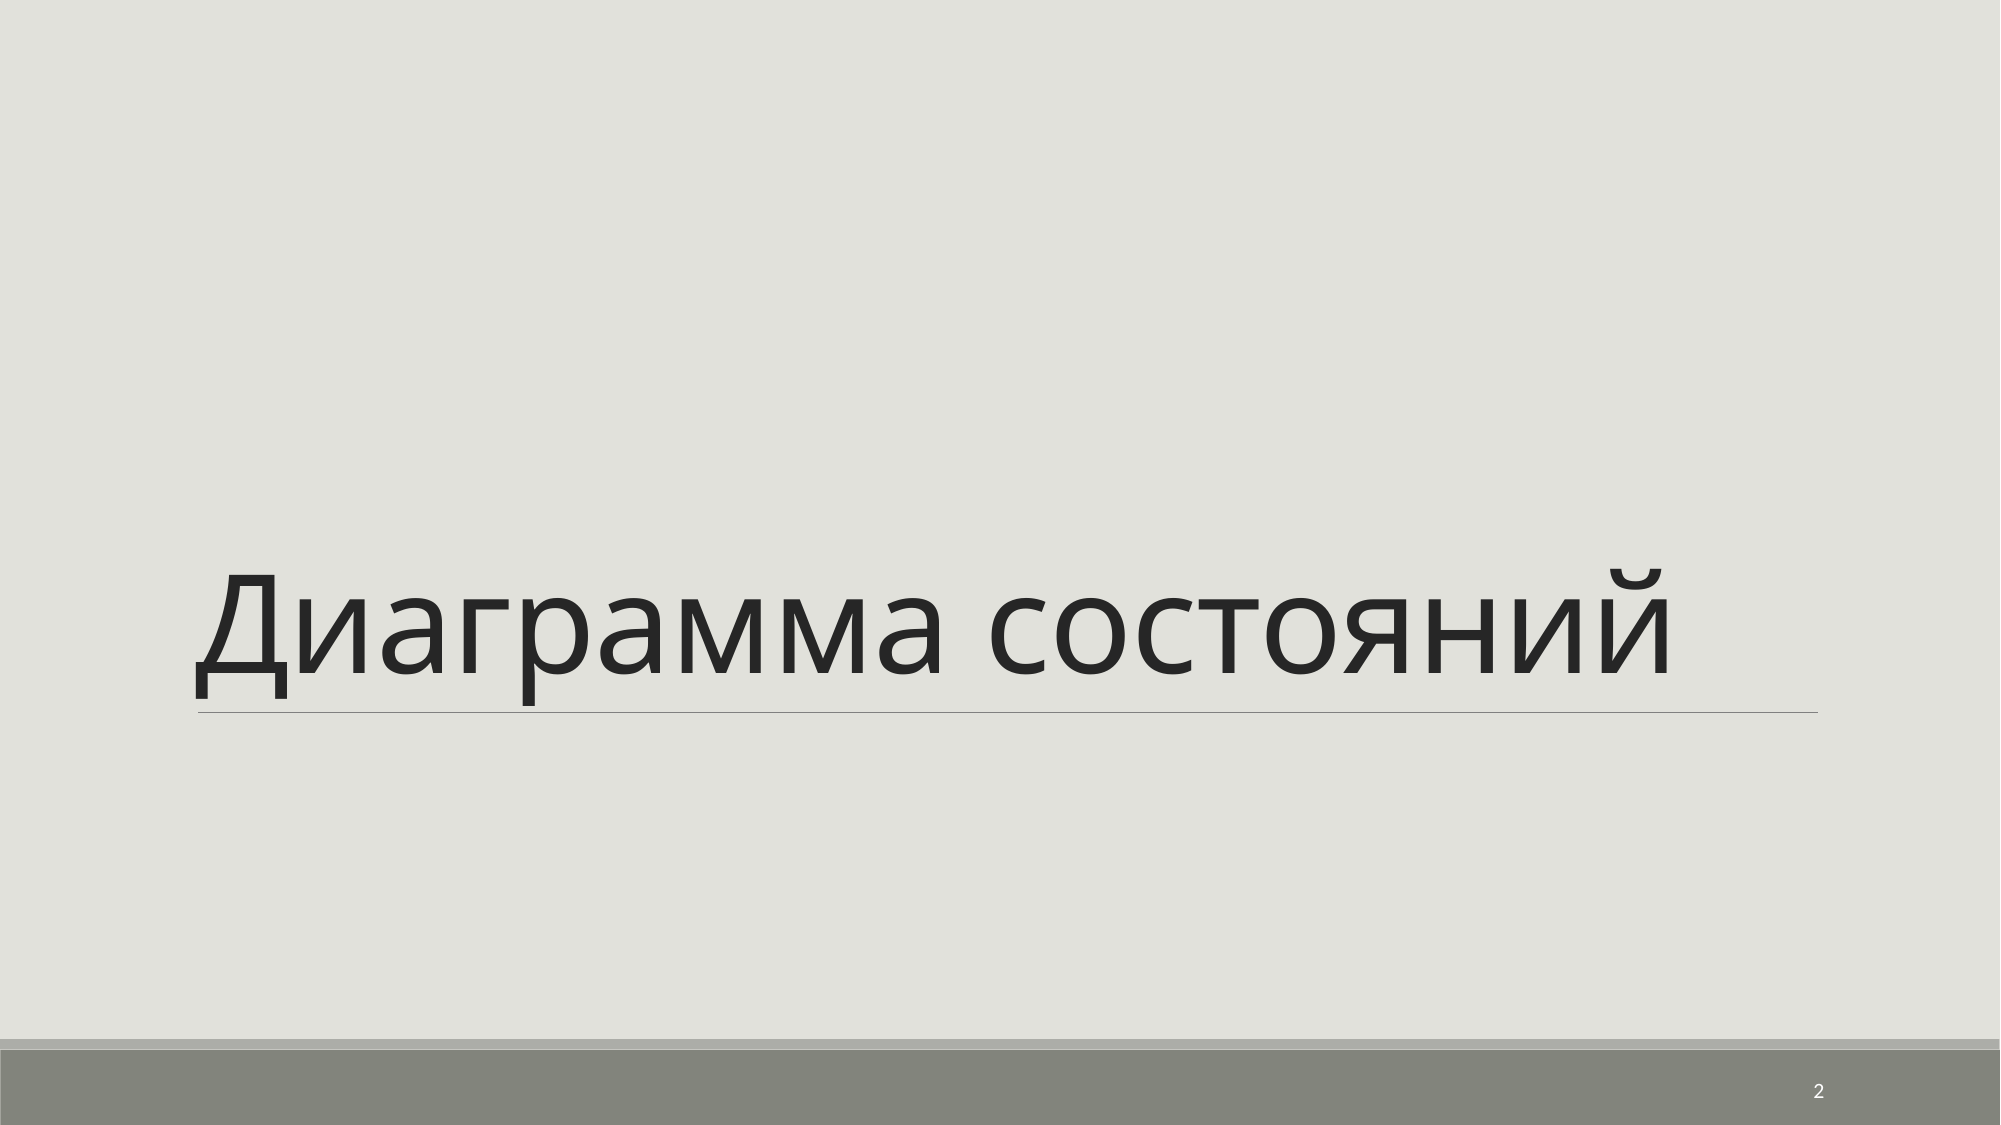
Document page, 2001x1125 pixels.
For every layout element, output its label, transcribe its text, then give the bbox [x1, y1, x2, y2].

title Диаграмма состояний [180, 124, 1830, 710]
slide_number 2 [1624, 1059, 1840, 1120]
